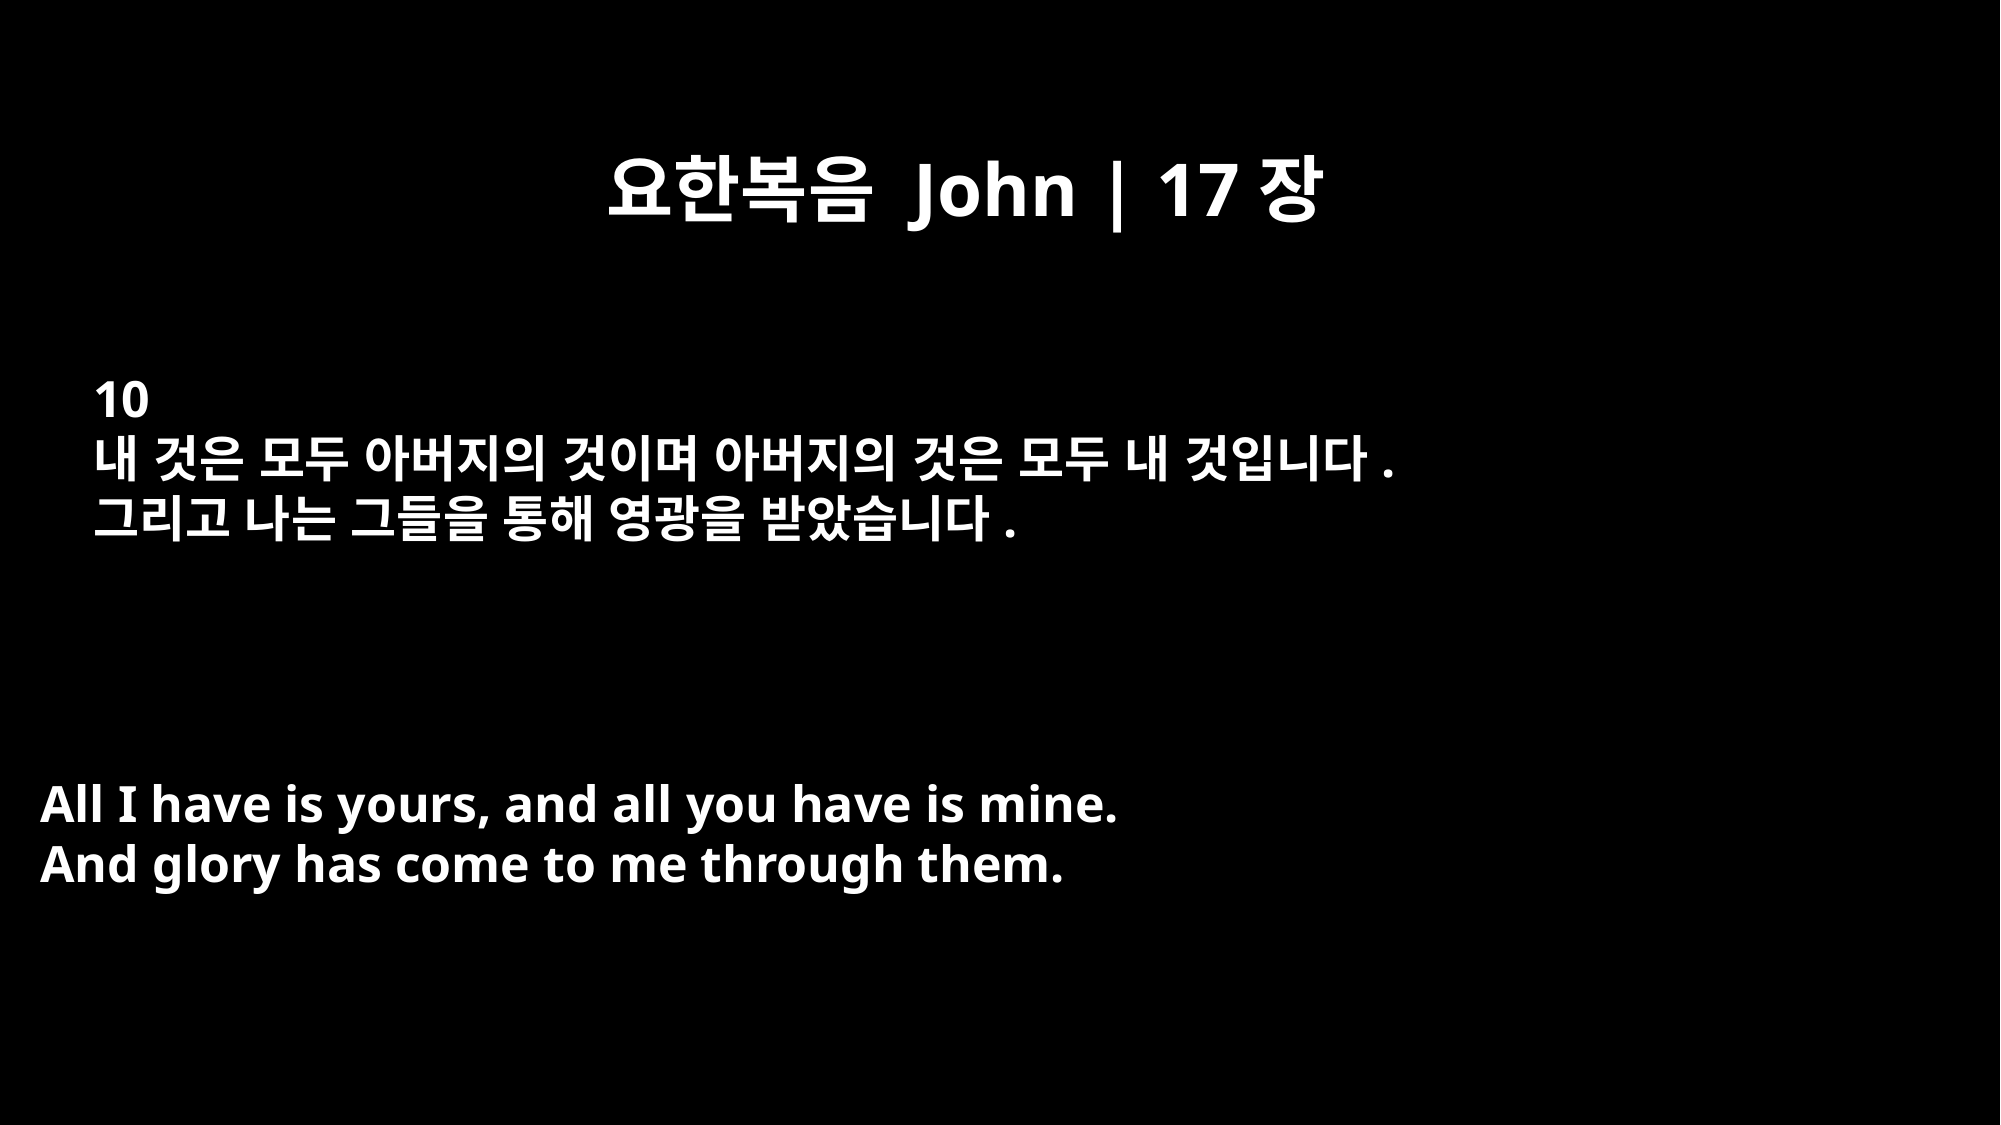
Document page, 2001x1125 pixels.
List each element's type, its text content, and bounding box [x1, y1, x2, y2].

text_box All I have is yours, and all you have is mine. And glory has come to me through them. [25, 764, 1135, 900]
text_box 요한복음 John | 17장 [591, 136, 1341, 239]
text_box 10 내 것은 모두 아버지의 것이며 아버지의 것은 모두 내 것입니다. 그리고 나는 그들을 통해 영광을 받았습니다. [78, 359, 1411, 555]
